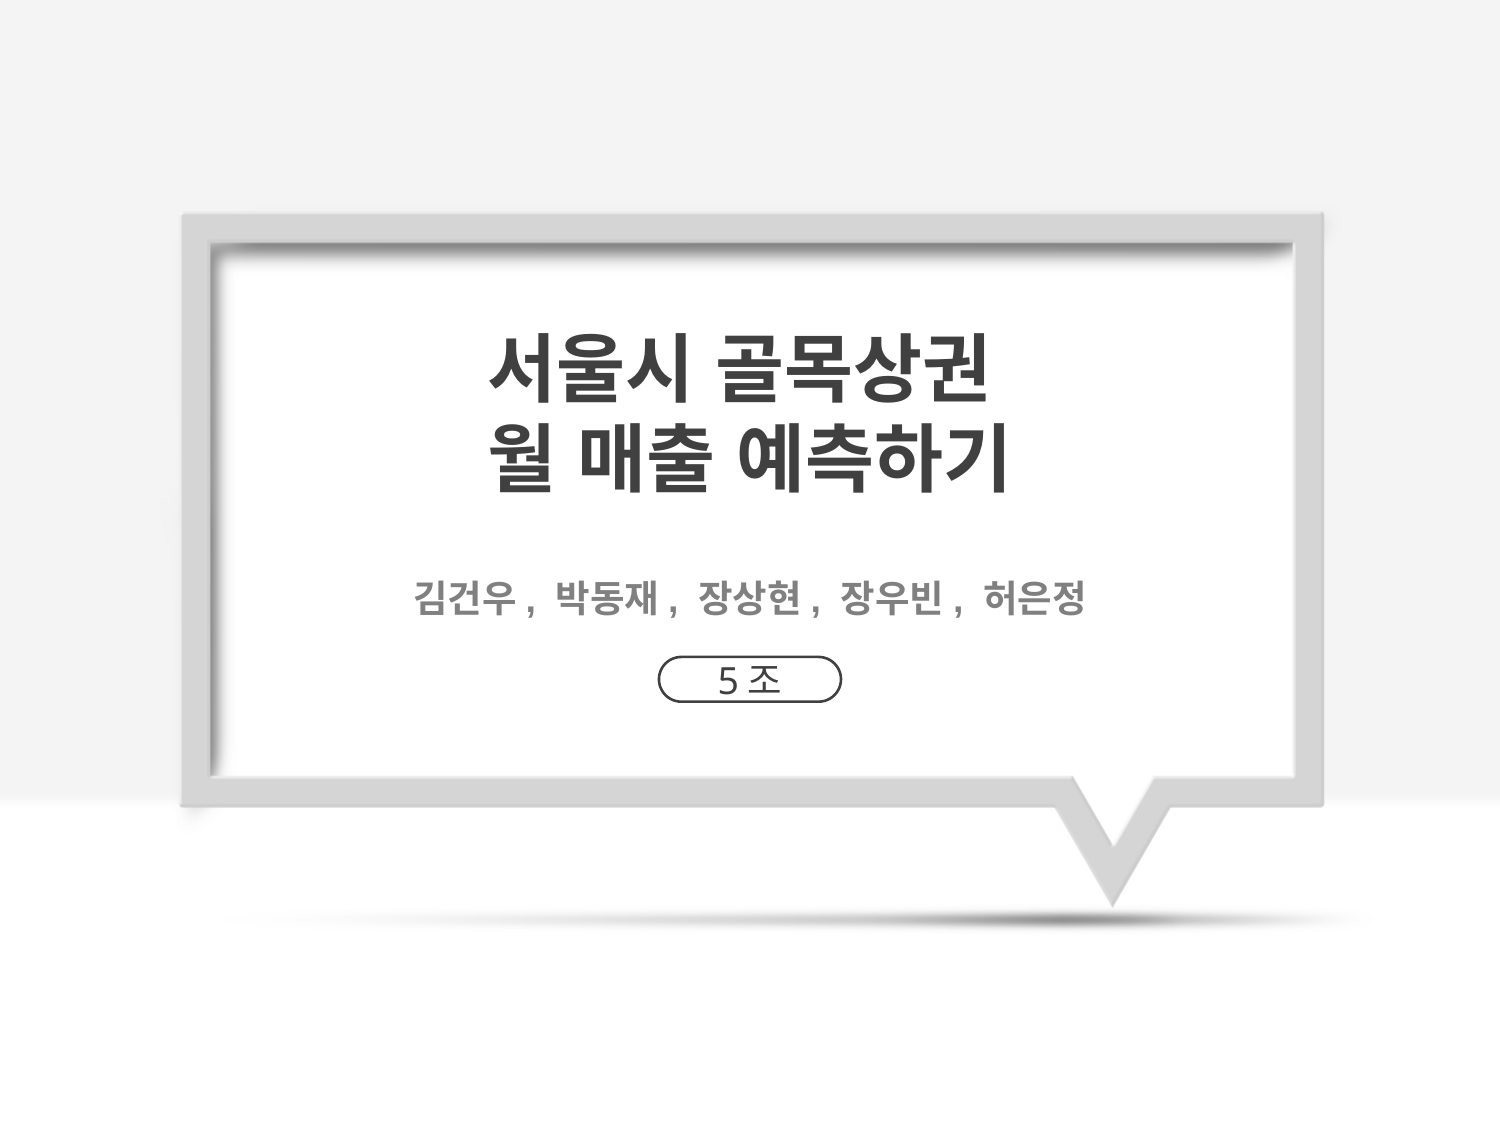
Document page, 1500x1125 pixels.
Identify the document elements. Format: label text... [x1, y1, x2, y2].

text_box 김건우, 박동재, 장상현, 장우빈, 허은정 [206, 522, 1294, 627]
text_box 서울시 골목상권 월 매출 예측하기 [206, 314, 1294, 510]
picture [0, 0, 1500, 1125]
text_box 5조 [656, 654, 844, 704]
